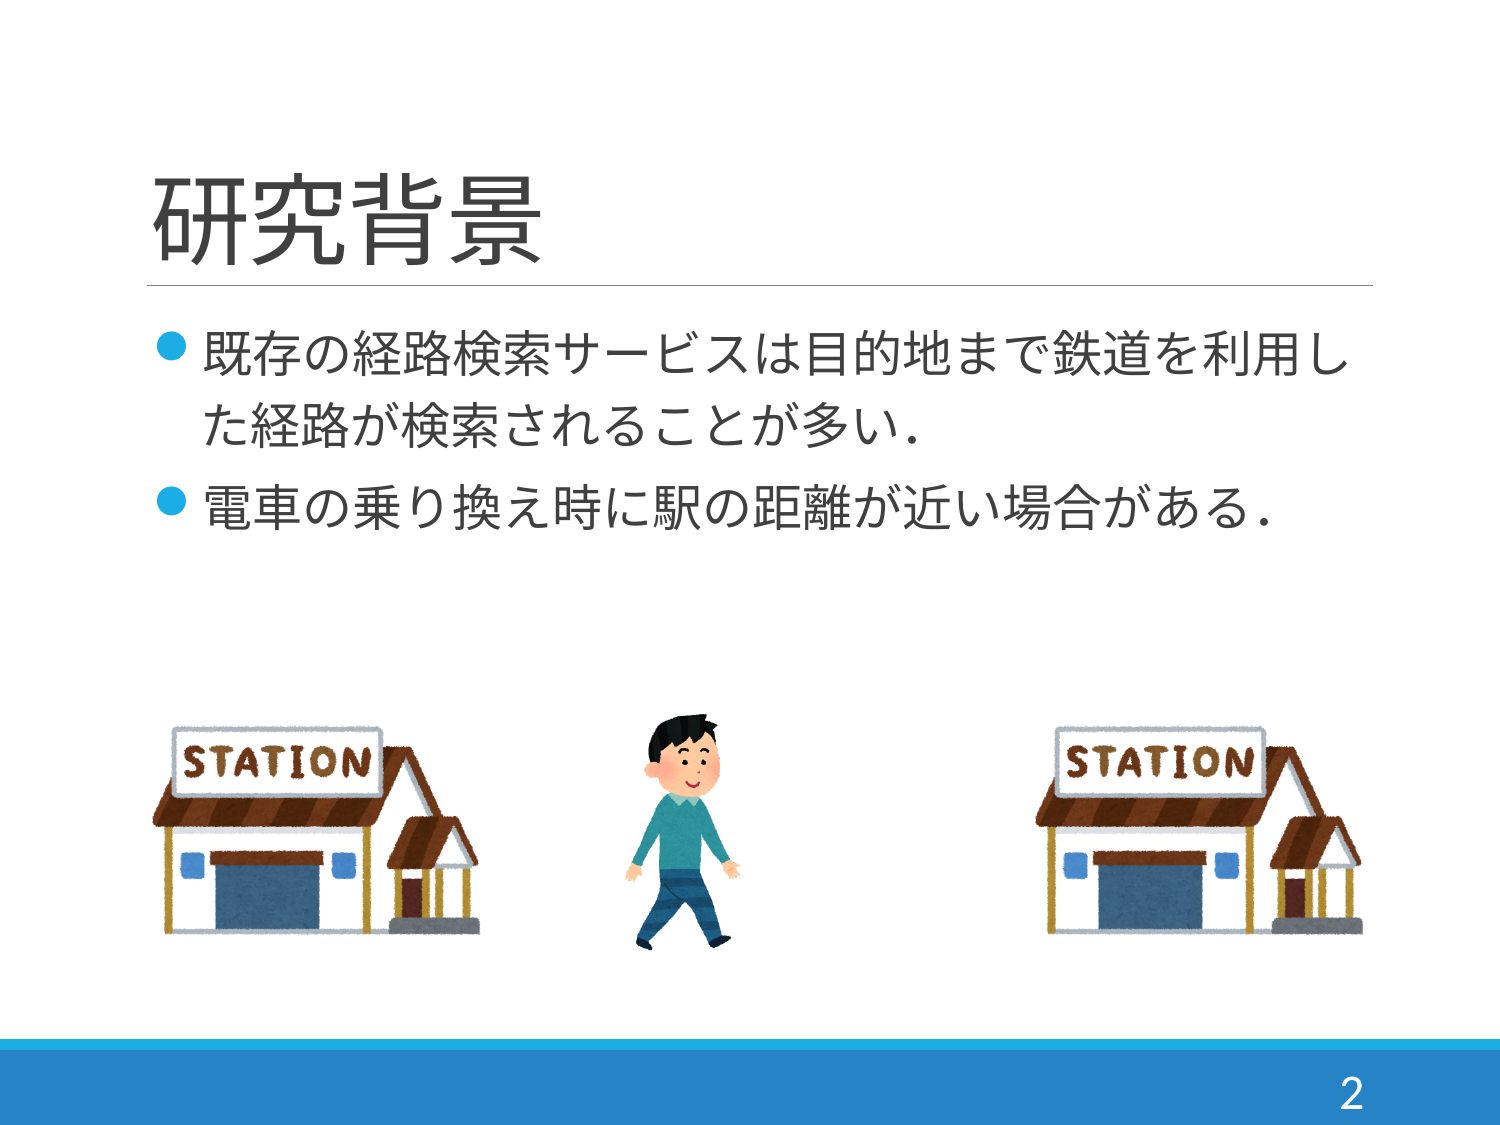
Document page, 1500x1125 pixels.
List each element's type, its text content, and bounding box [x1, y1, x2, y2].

slide_number 2 [1218, 1059, 1380, 1120]
picture [1022, 683, 1379, 979]
picture [139, 683, 496, 979]
list 既存の経路検索サービスは目的地まで鉄道を利用した経路が検索されることが多い． 電車の乗り換え時に駅の距離が近い場合がある． [135, 302, 1373, 708]
picture [605, 707, 760, 956]
title 研究背景 [135, 47, 1373, 285]
